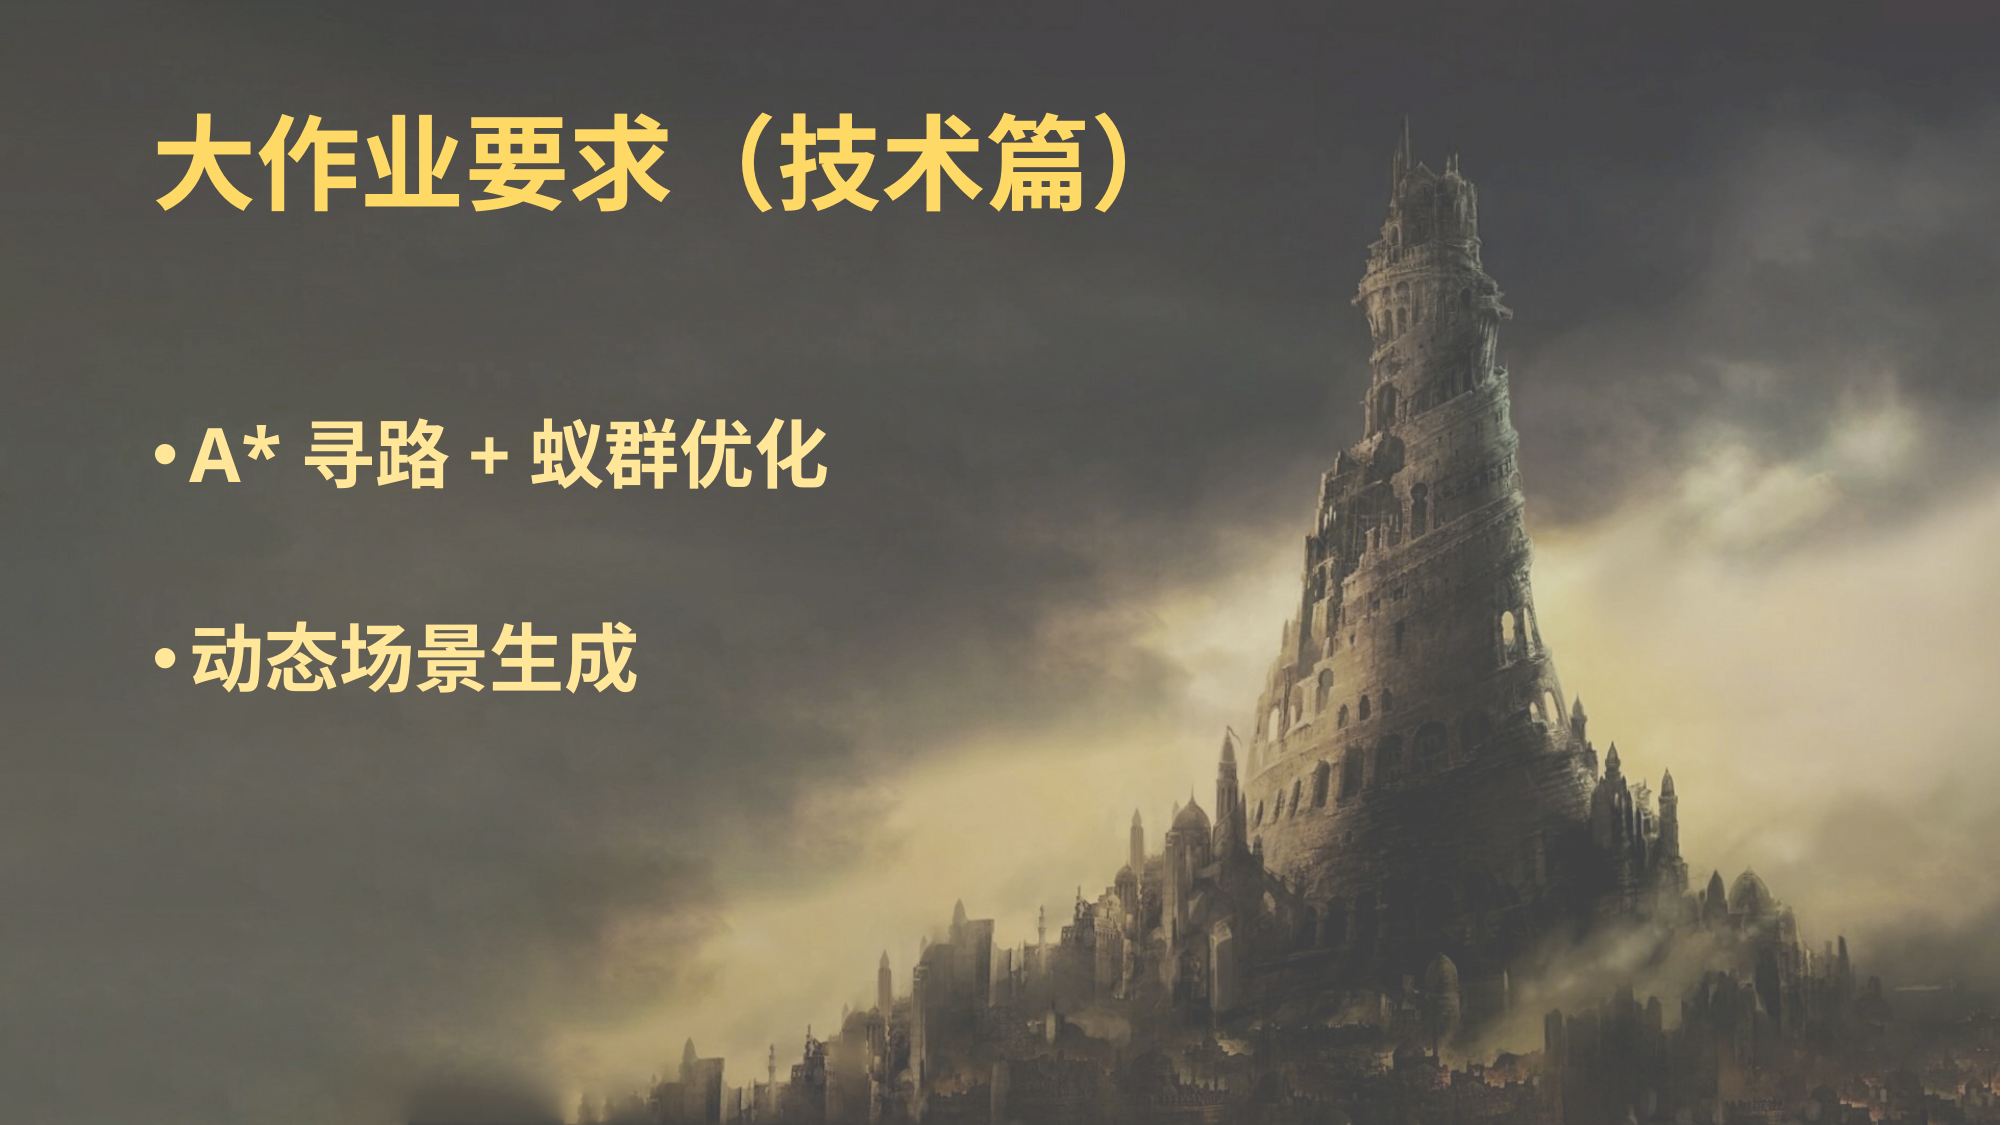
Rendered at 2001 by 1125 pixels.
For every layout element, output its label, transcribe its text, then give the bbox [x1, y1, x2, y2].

list A*寻路+蚁群优化 动态场景生成 [137, 299, 1863, 1014]
title 大作业要求（技术篇） [137, 59, 1863, 278]
